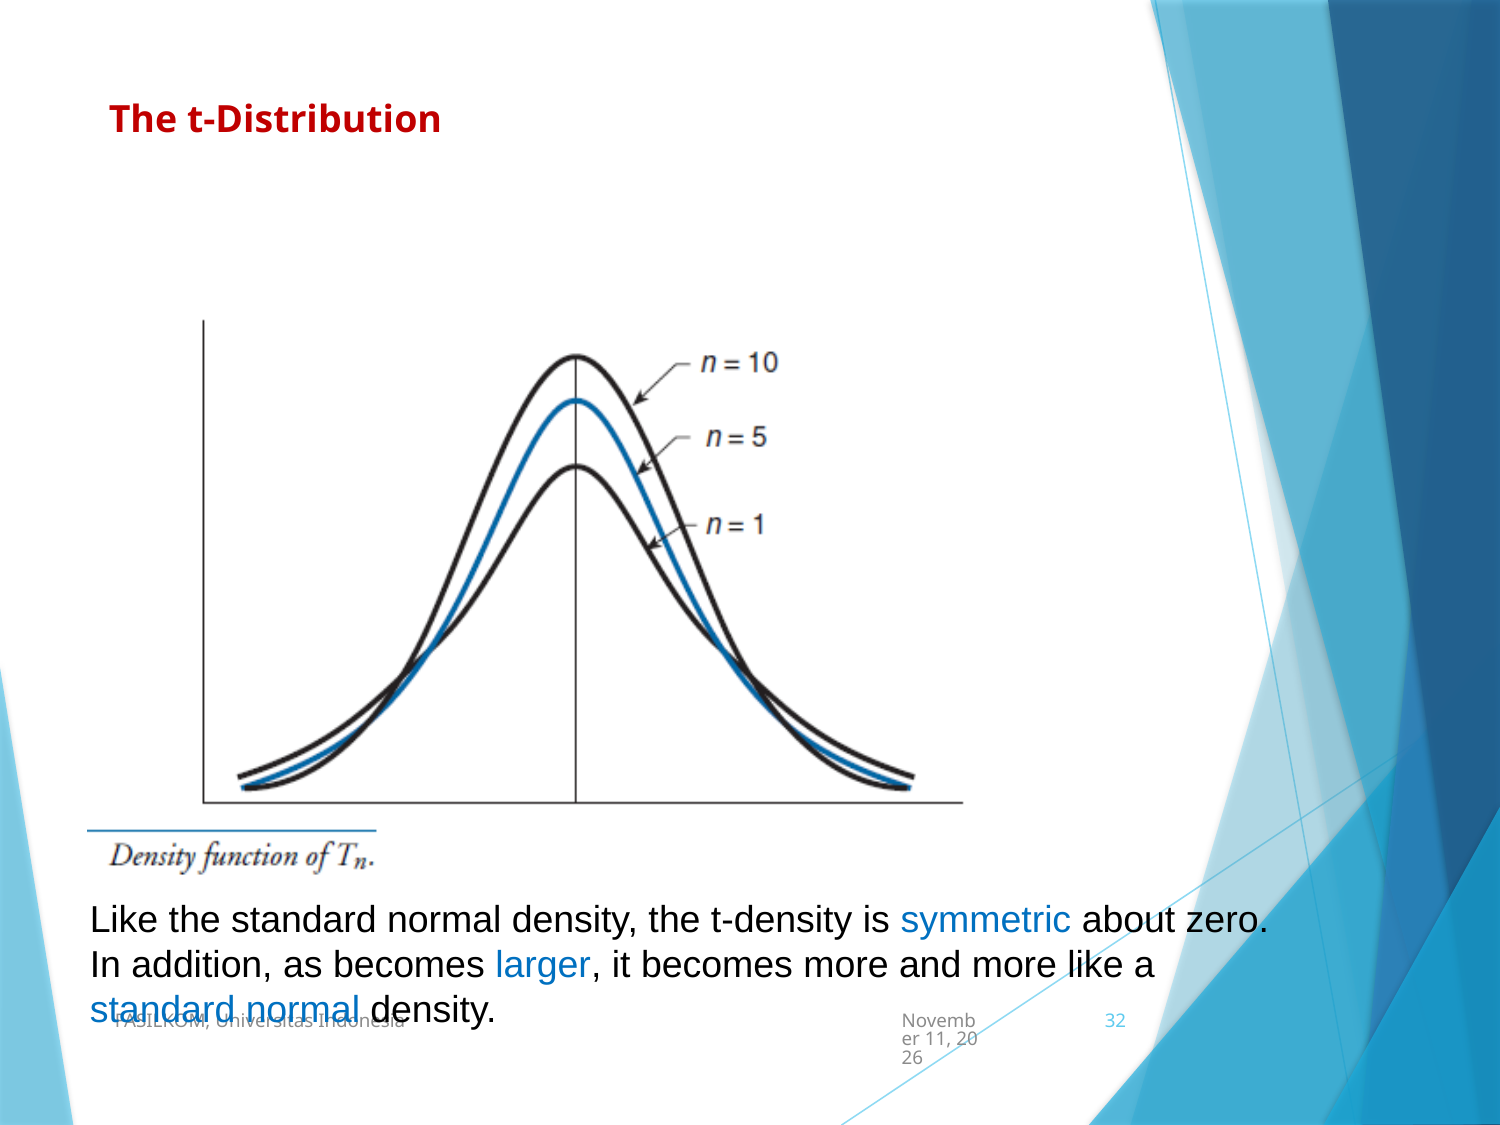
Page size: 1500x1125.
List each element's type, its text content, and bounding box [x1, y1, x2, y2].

list The t-Distribution [75, 87, 1325, 1050]
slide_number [886, 991, 999, 1051]
footer FASILKOM, Universitas Indonesia [99, 991, 859, 1051]
slide_number 32 [1057, 991, 1142, 1051]
picture [86, 274, 981, 888]
